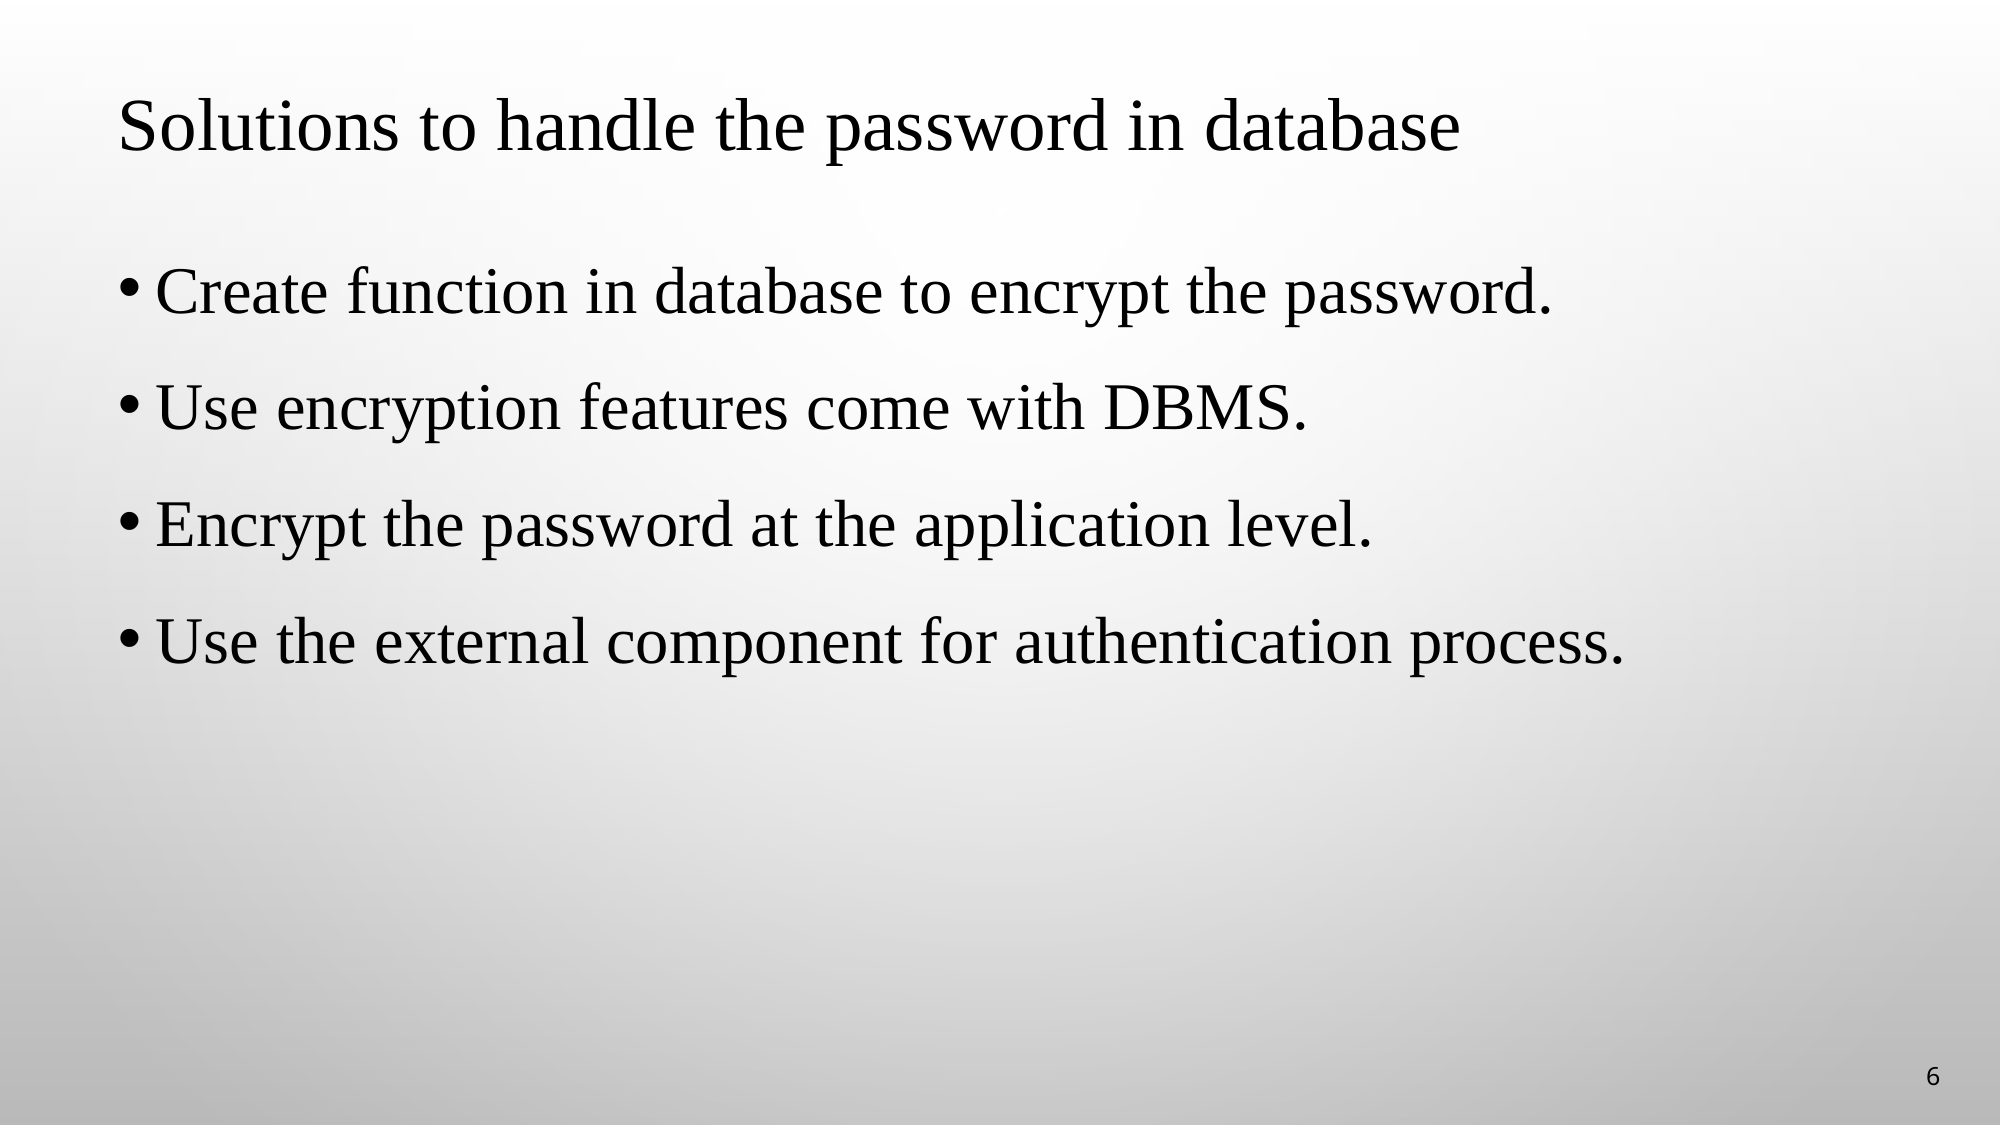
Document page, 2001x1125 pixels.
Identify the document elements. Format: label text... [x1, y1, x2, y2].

list Create function in database to encrypt the password. Use encryption features come with DBMS. Encrypt the password at the application level. Use the external component for authentication process. [102, 223, 1956, 1029]
picture [0, 0, 2000, 1125]
title Solutions to handle the password in database [102, 43, 1956, 210]
slide_number 6 [1724, 1047, 1956, 1107]
